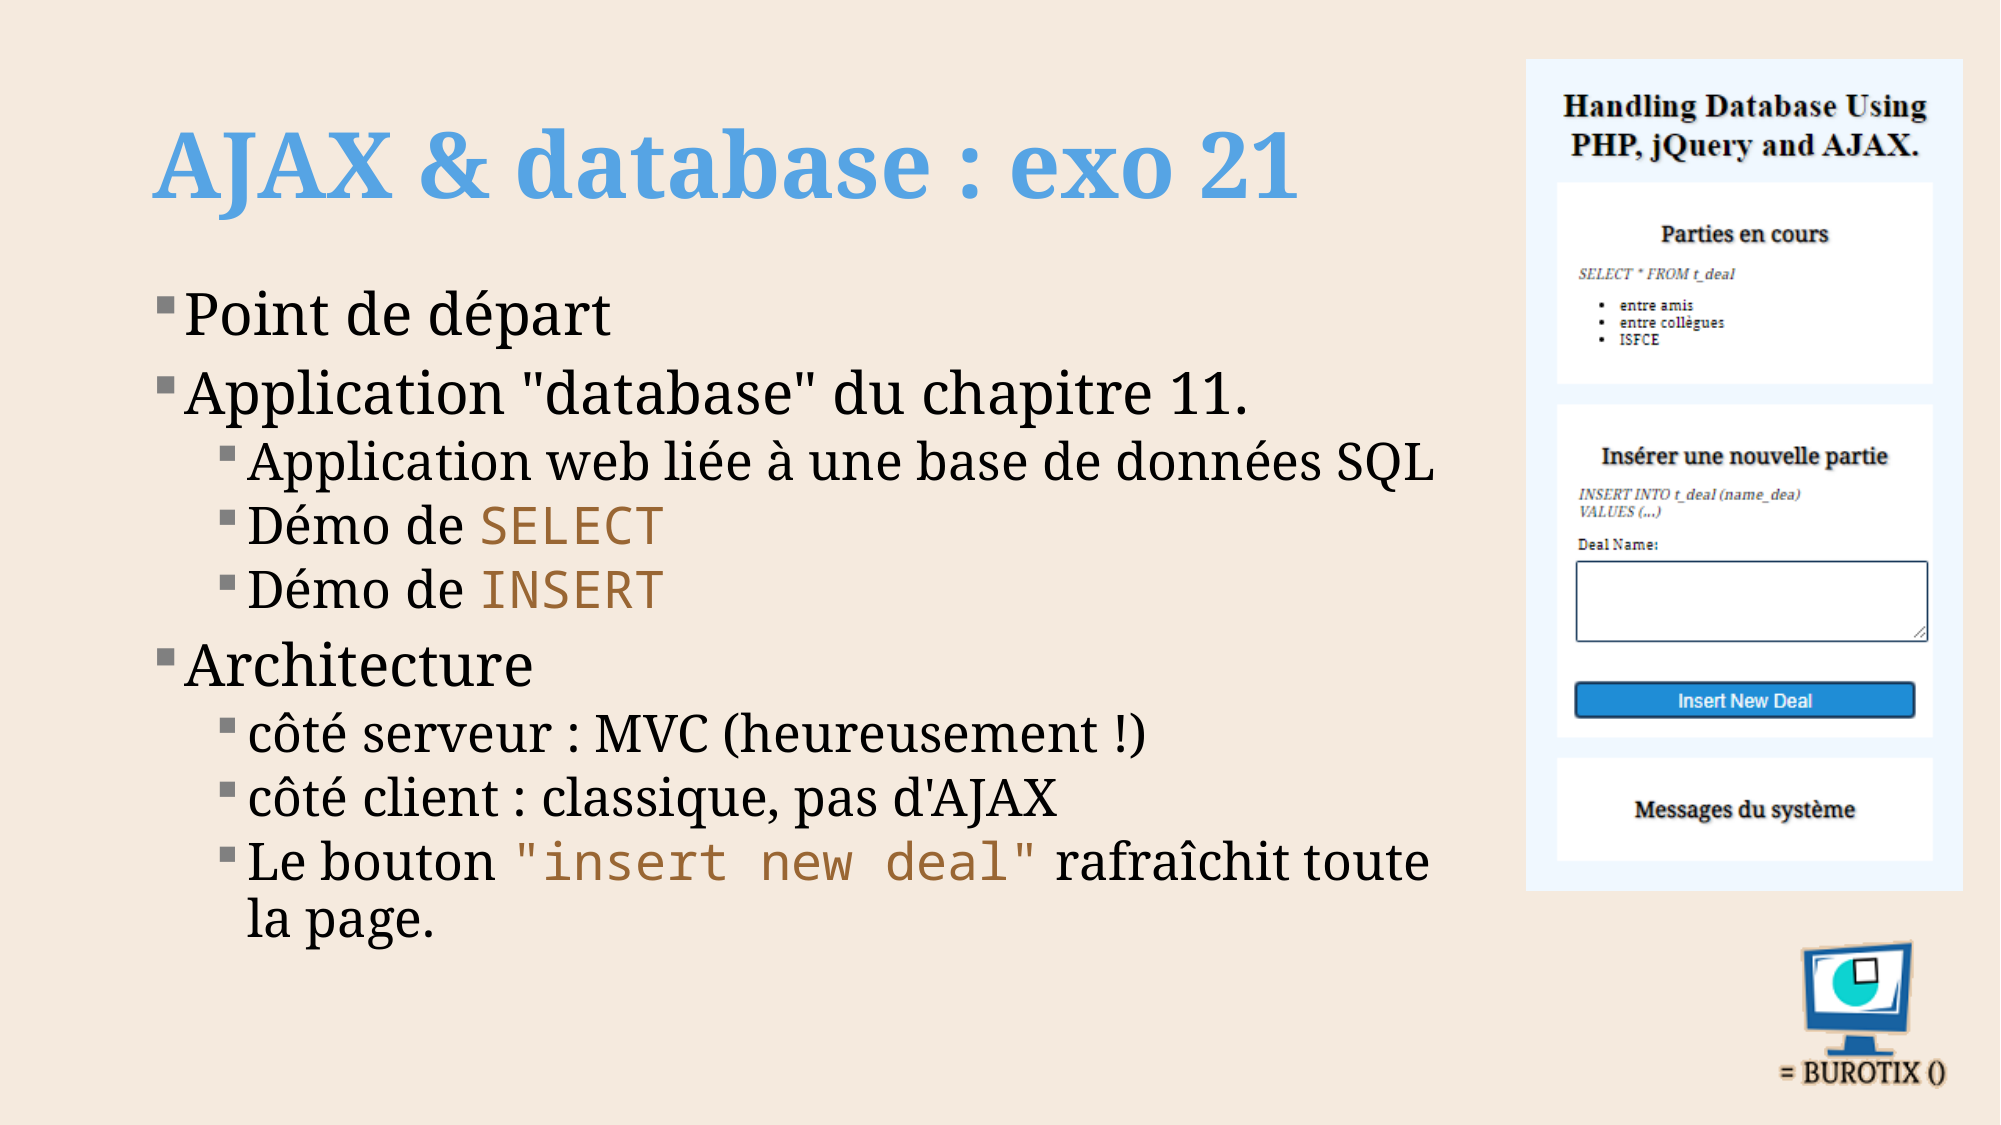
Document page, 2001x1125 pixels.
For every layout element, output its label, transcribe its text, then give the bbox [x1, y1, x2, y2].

list Point de départ Application "database" du chapitre 11. Application web liée à une base de données SQL Démo de SELECT Démo de INSERT Architecture côté serveur : MVC (heureusement !) côté client : classique, pas d'AJAX Le bouton "insert new deal" rafraîchit toute la page. [137, 277, 1474, 1014]
title AJAX & database : exo 21 [137, 59, 1526, 278]
picture [1526, 59, 1963, 892]
picture [1776, 938, 1949, 1089]
